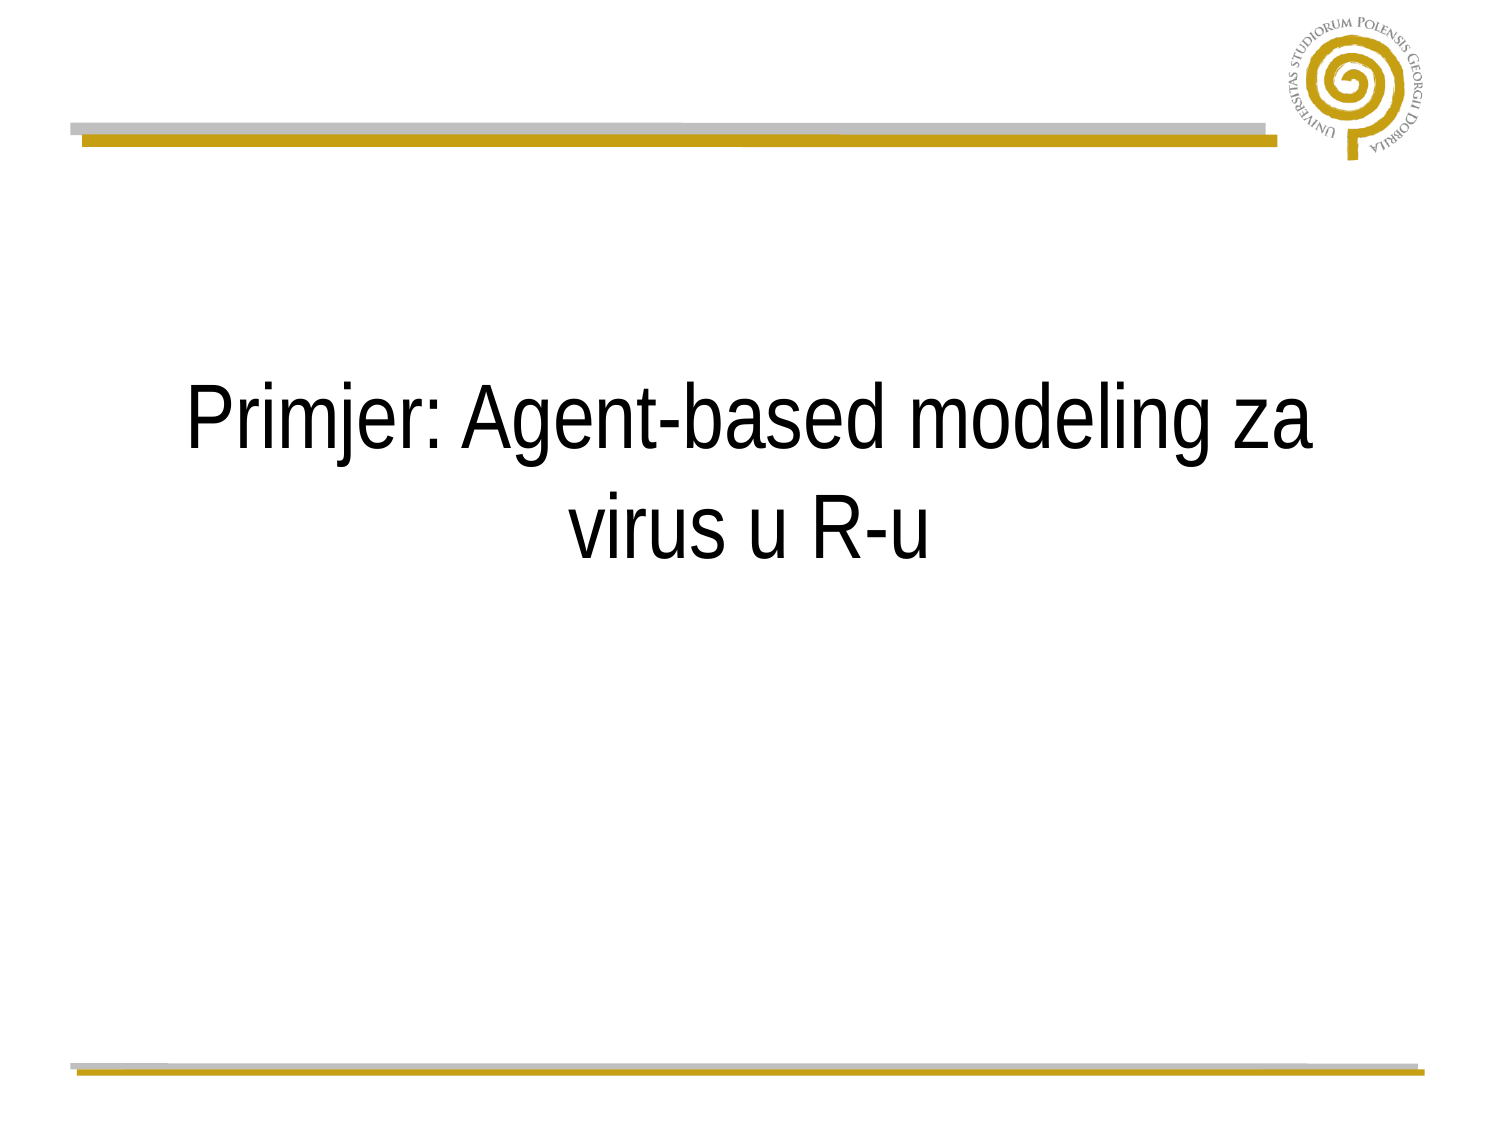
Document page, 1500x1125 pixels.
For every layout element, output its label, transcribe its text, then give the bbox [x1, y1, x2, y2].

picture [1285, 13, 1425, 164]
title Primjer: Agent-based modeling za virus u R-u [112, 349, 1388, 591]
